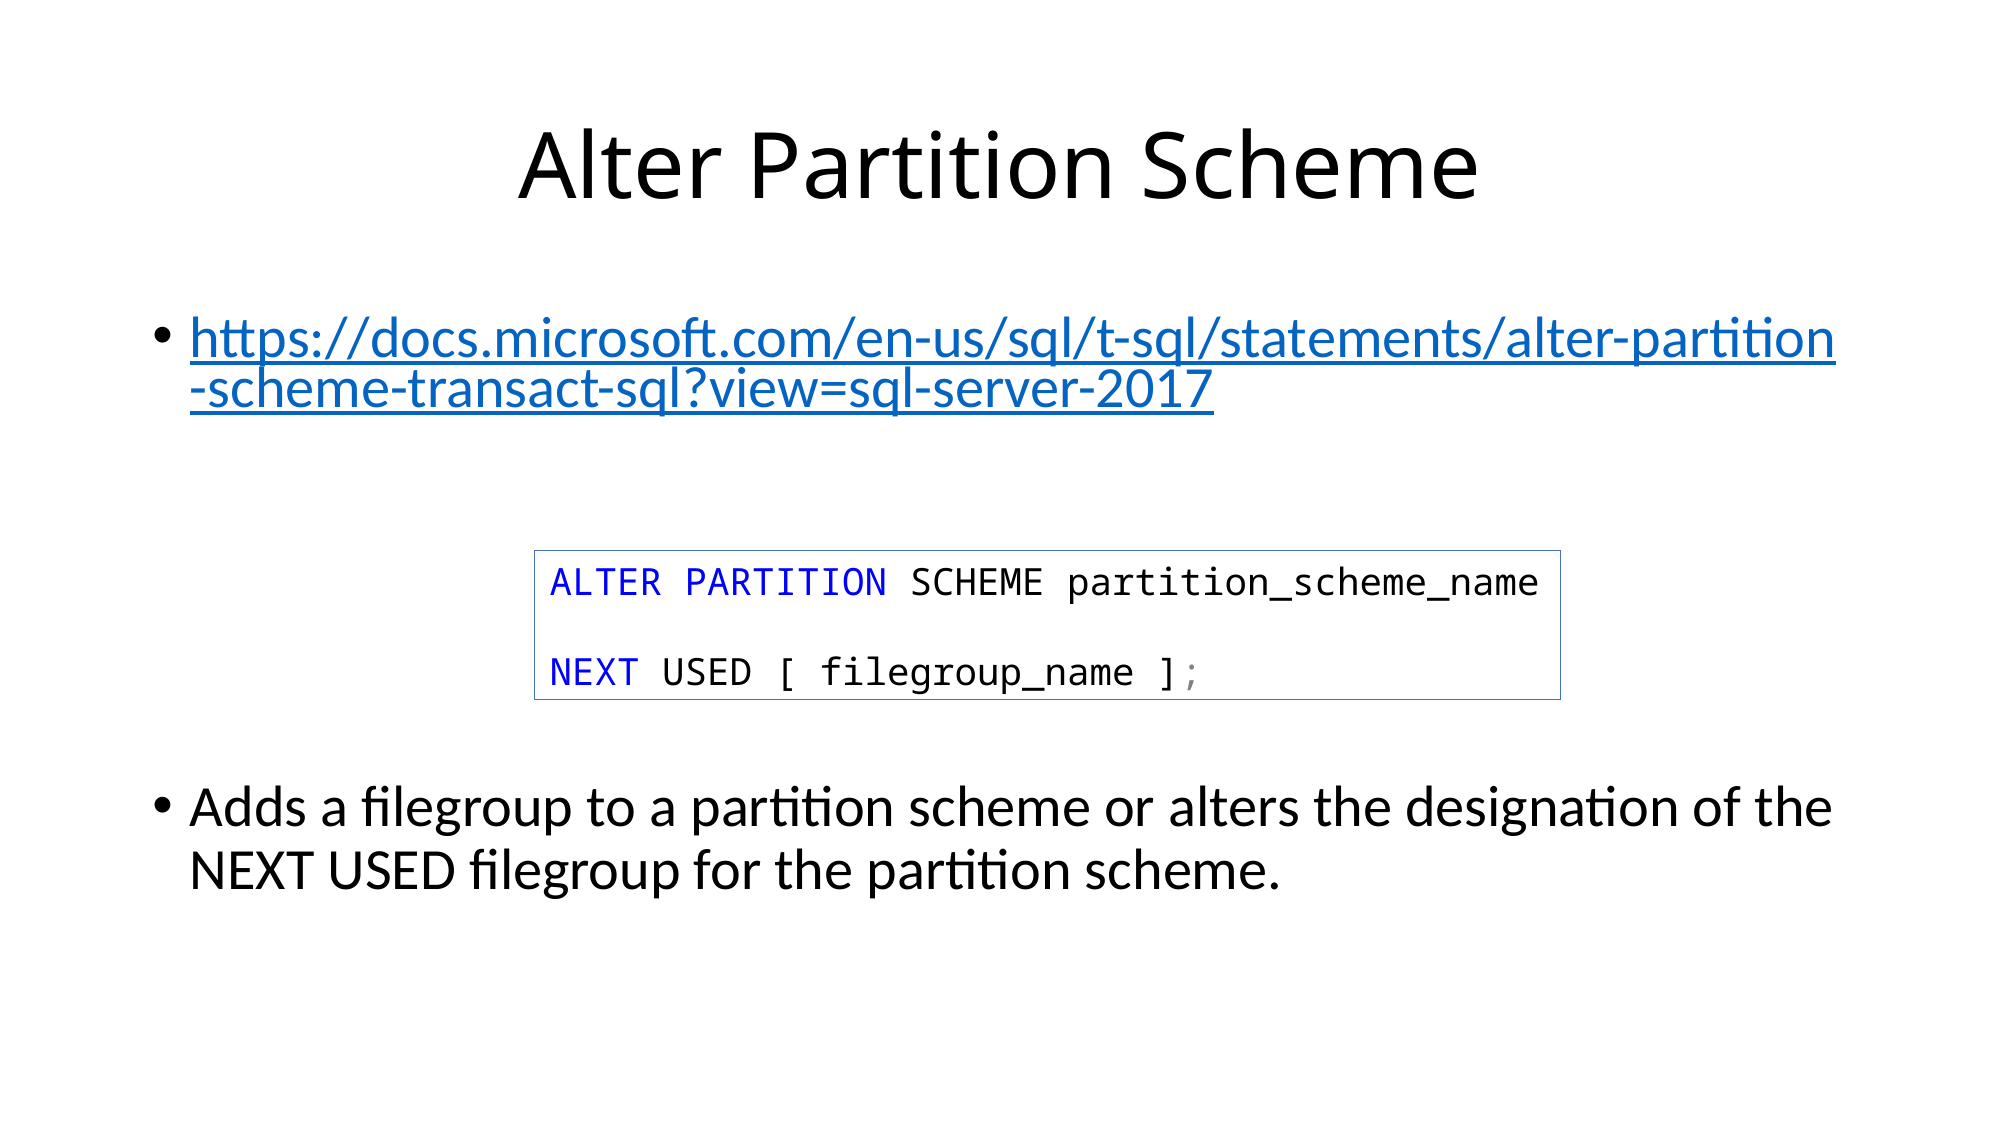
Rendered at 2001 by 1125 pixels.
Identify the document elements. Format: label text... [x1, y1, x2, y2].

text_box ALTER PARTITION SCHEME partition_scheme_name NEXT USED [ filegroup_name ]; [534, 550, 1561, 700]
list https://docs.microsoft.com/en-us/sql/t-sql/statements/alter-partition-scheme-transact-sql?view=sql-server-2017 Adds a filegroup to a partition scheme or alters the designation of the NEXT USED filegroup for the partition scheme. [137, 299, 1863, 1014]
title Alter Partition Scheme [137, 59, 1863, 278]
